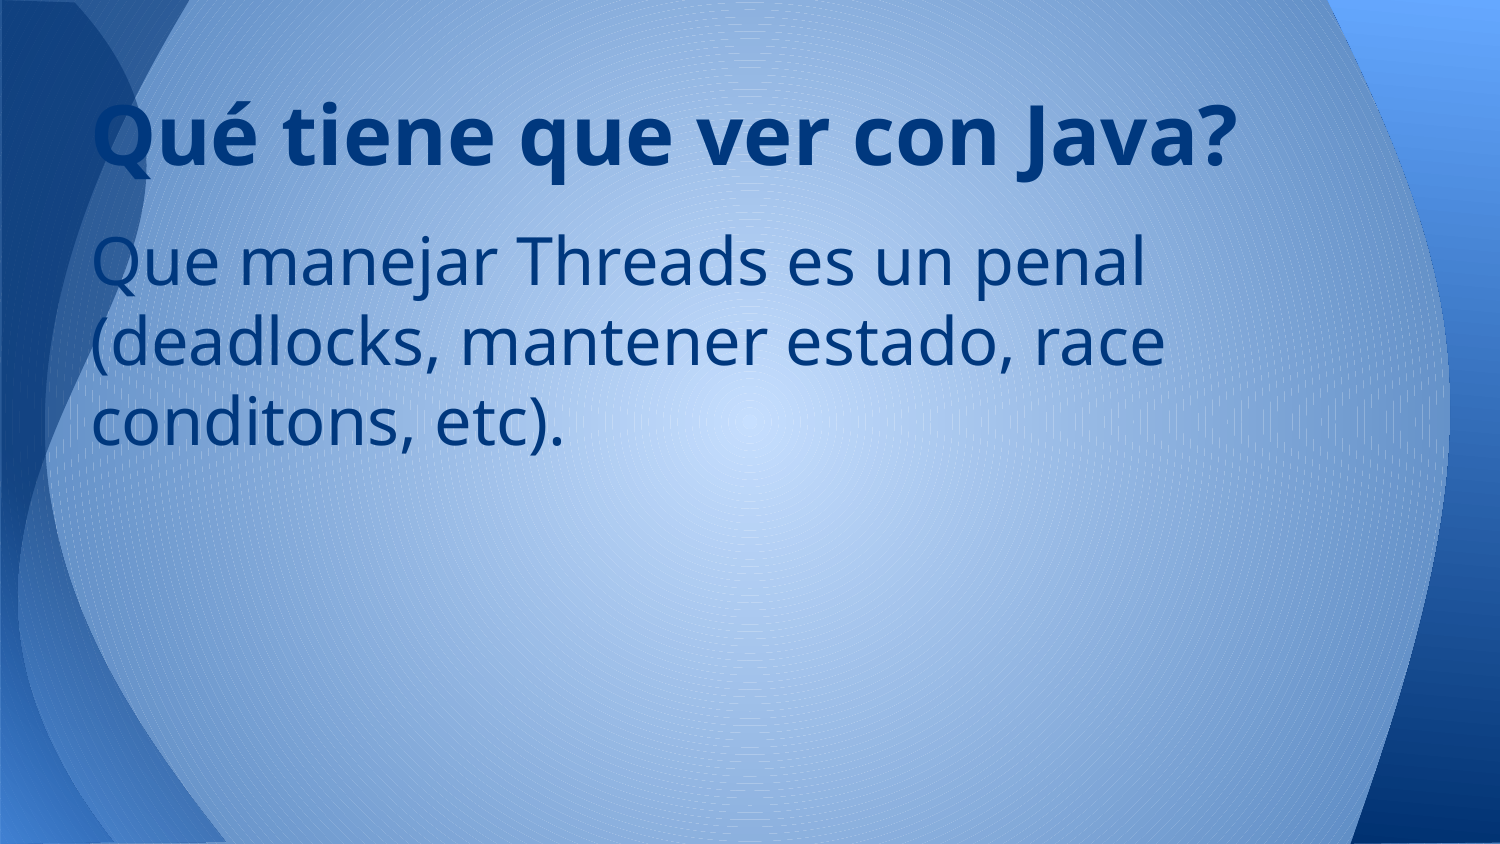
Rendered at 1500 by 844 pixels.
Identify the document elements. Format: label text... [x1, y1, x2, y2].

list Que manejar Threads es un penal (deadlocks, mantener estado, race conditons, etc). [75, 204, 1425, 800]
title Qué tiene que ver con Java? [75, 33, 1425, 197]
